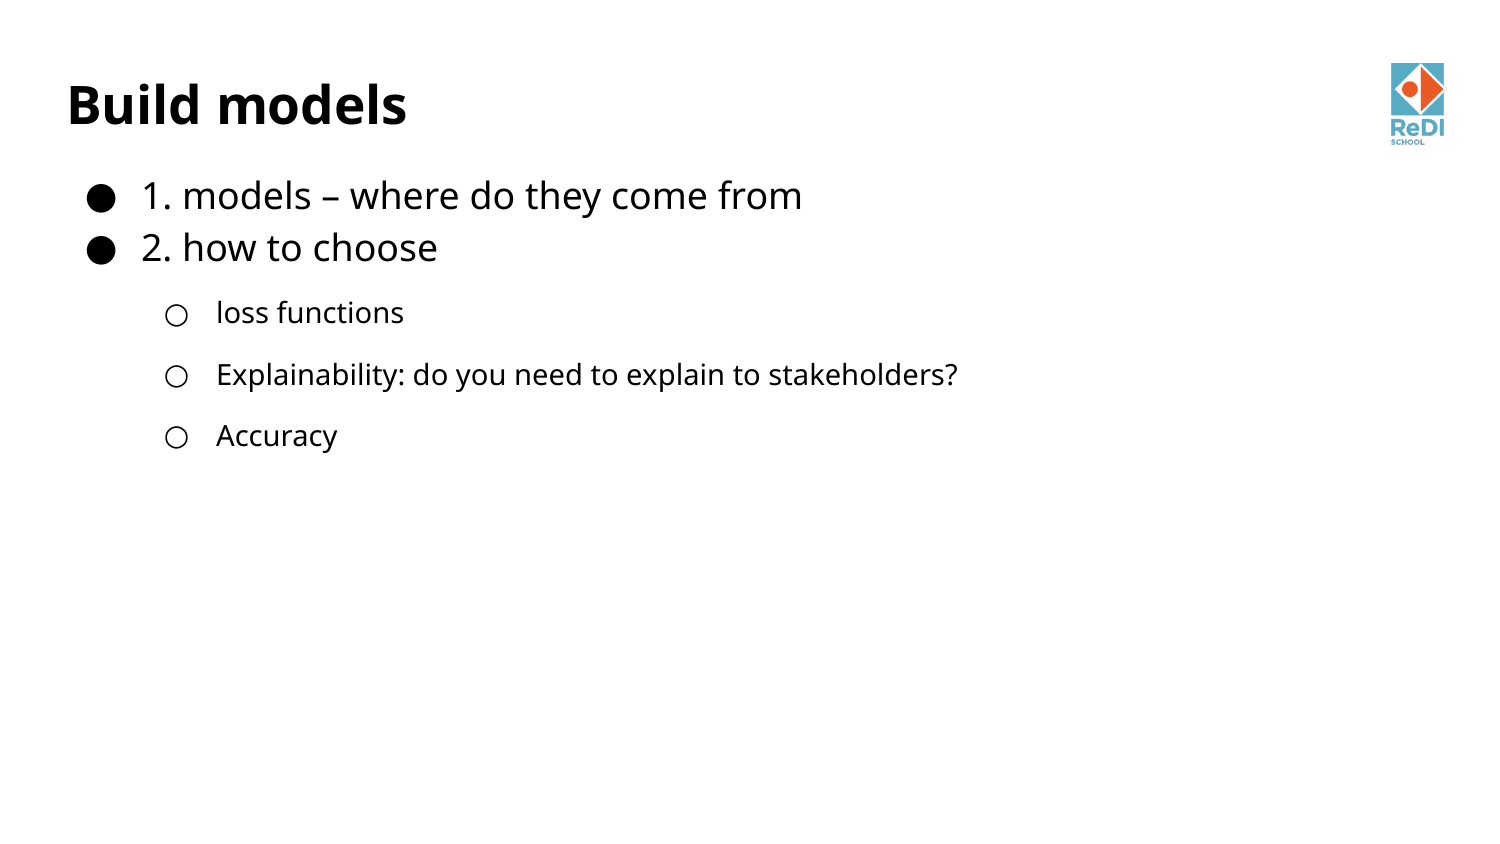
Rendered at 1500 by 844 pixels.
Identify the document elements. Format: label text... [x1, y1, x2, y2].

title Build models [51, 56, 1388, 150]
list 1. models – where do they come from 2. how to choose loss functions Explainability: do you need to explain to stakeholders? Accuracy [51, 150, 1449, 765]
picture [1391, 63, 1447, 145]
